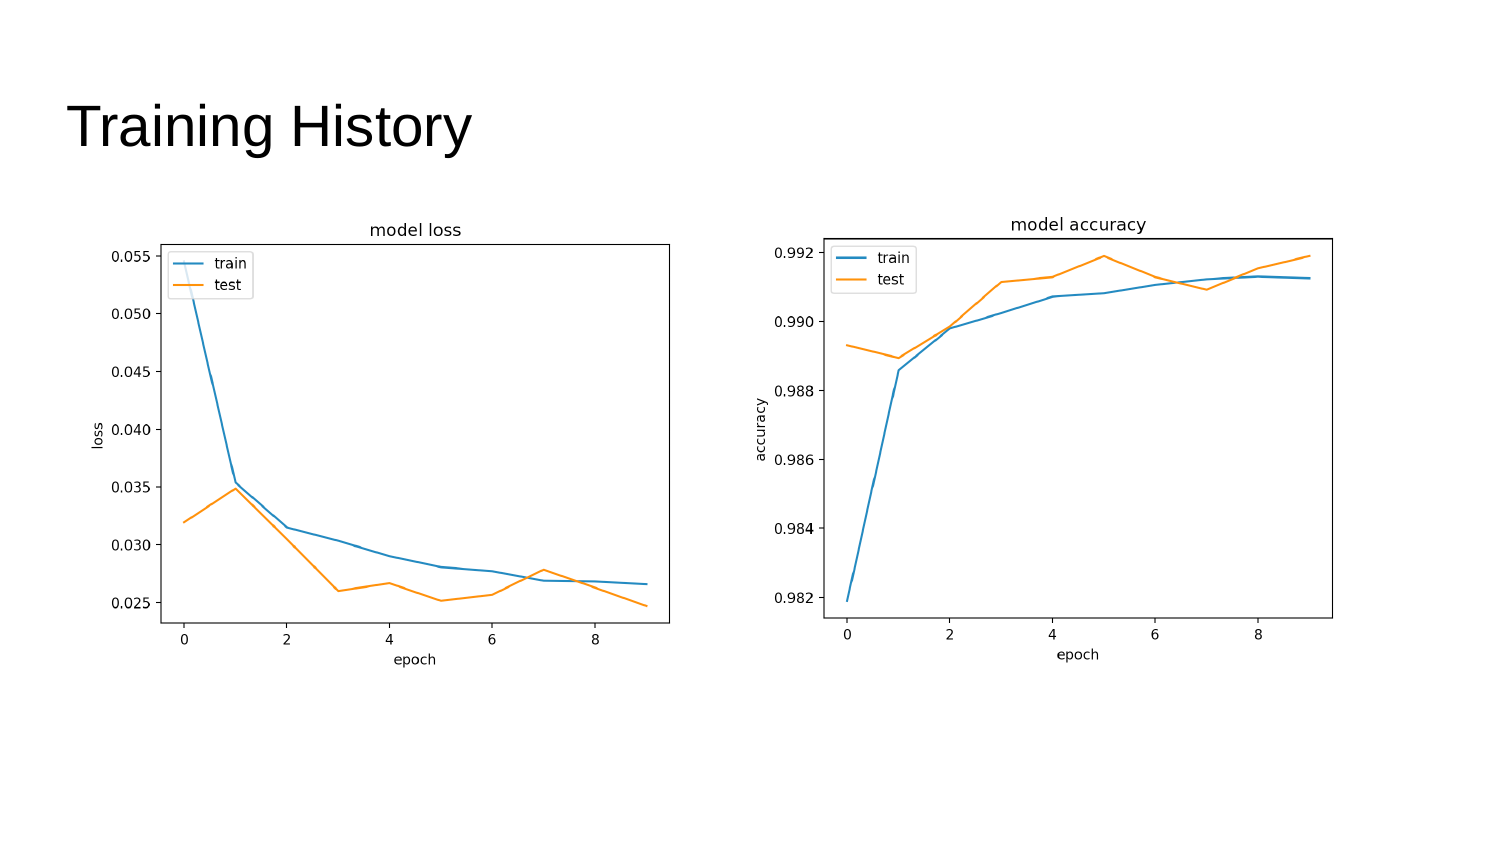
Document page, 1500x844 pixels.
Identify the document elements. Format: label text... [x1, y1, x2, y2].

title Training History [51, 72, 1449, 167]
picture [749, 200, 1367, 666]
picture [88, 221, 706, 669]
